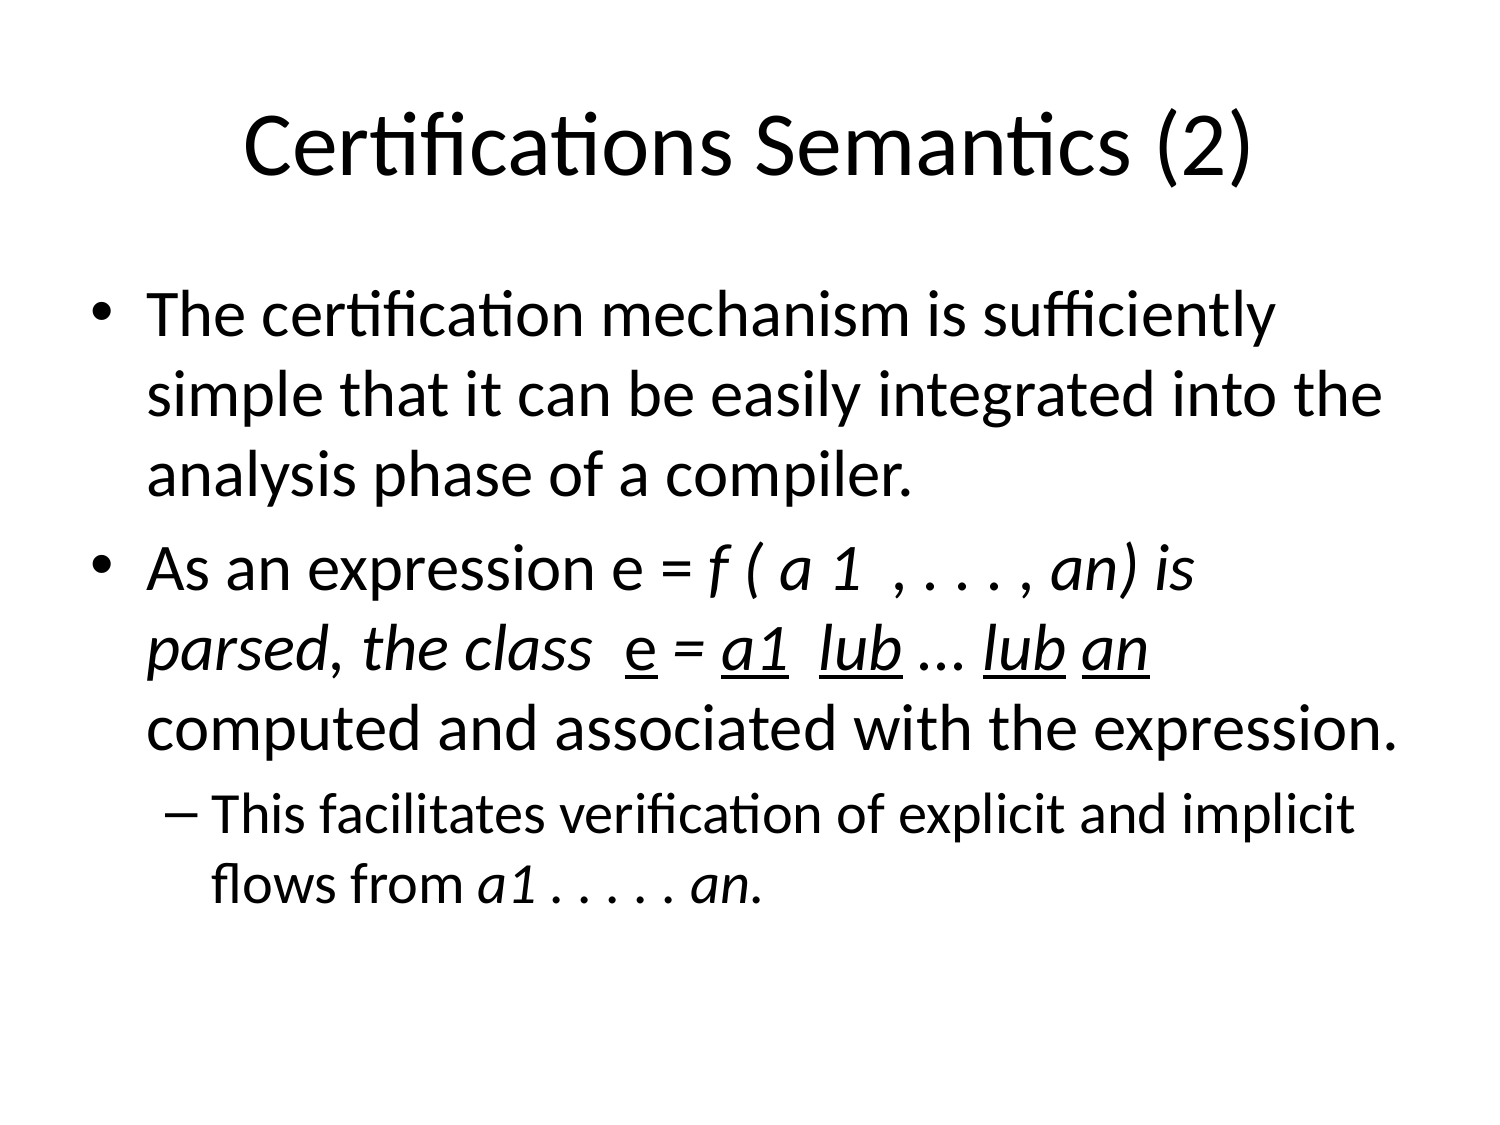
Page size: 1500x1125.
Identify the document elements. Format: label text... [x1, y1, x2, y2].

list The certification mechanism is sufficiently simple that it can be easily integrated into the analysis phase of a compiler. As an expression e = f ( a 1 , . . . , an) is parsed, the class e = a1 lub ... lub an computed and associated with the expression. This facilitates verification of explicit and implicit flows from a1 . . . . . an. [75, 262, 1425, 1005]
title Certifications Semantics (2) [75, 45, 1425, 233]
